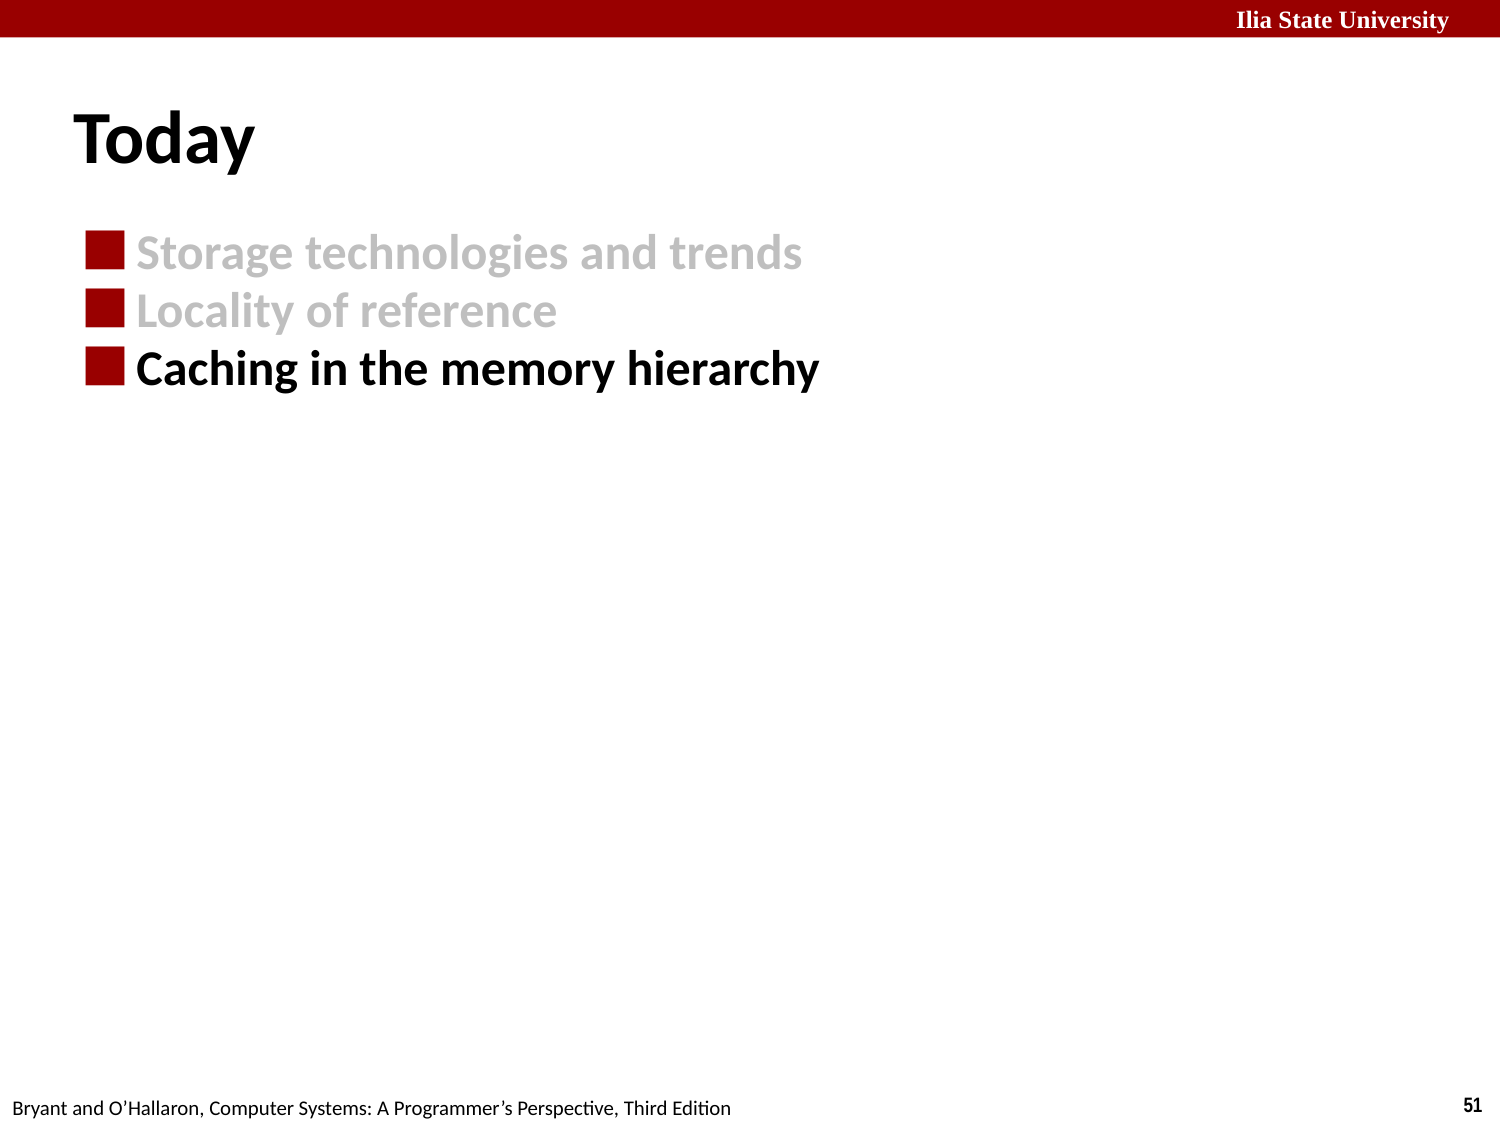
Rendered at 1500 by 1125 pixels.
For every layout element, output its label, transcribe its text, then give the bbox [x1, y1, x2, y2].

list Storage technologies and trends Locality of reference Caching in the memory hierarchy [65, 223, 1361, 1040]
title Today [58, 71, 1304, 197]
